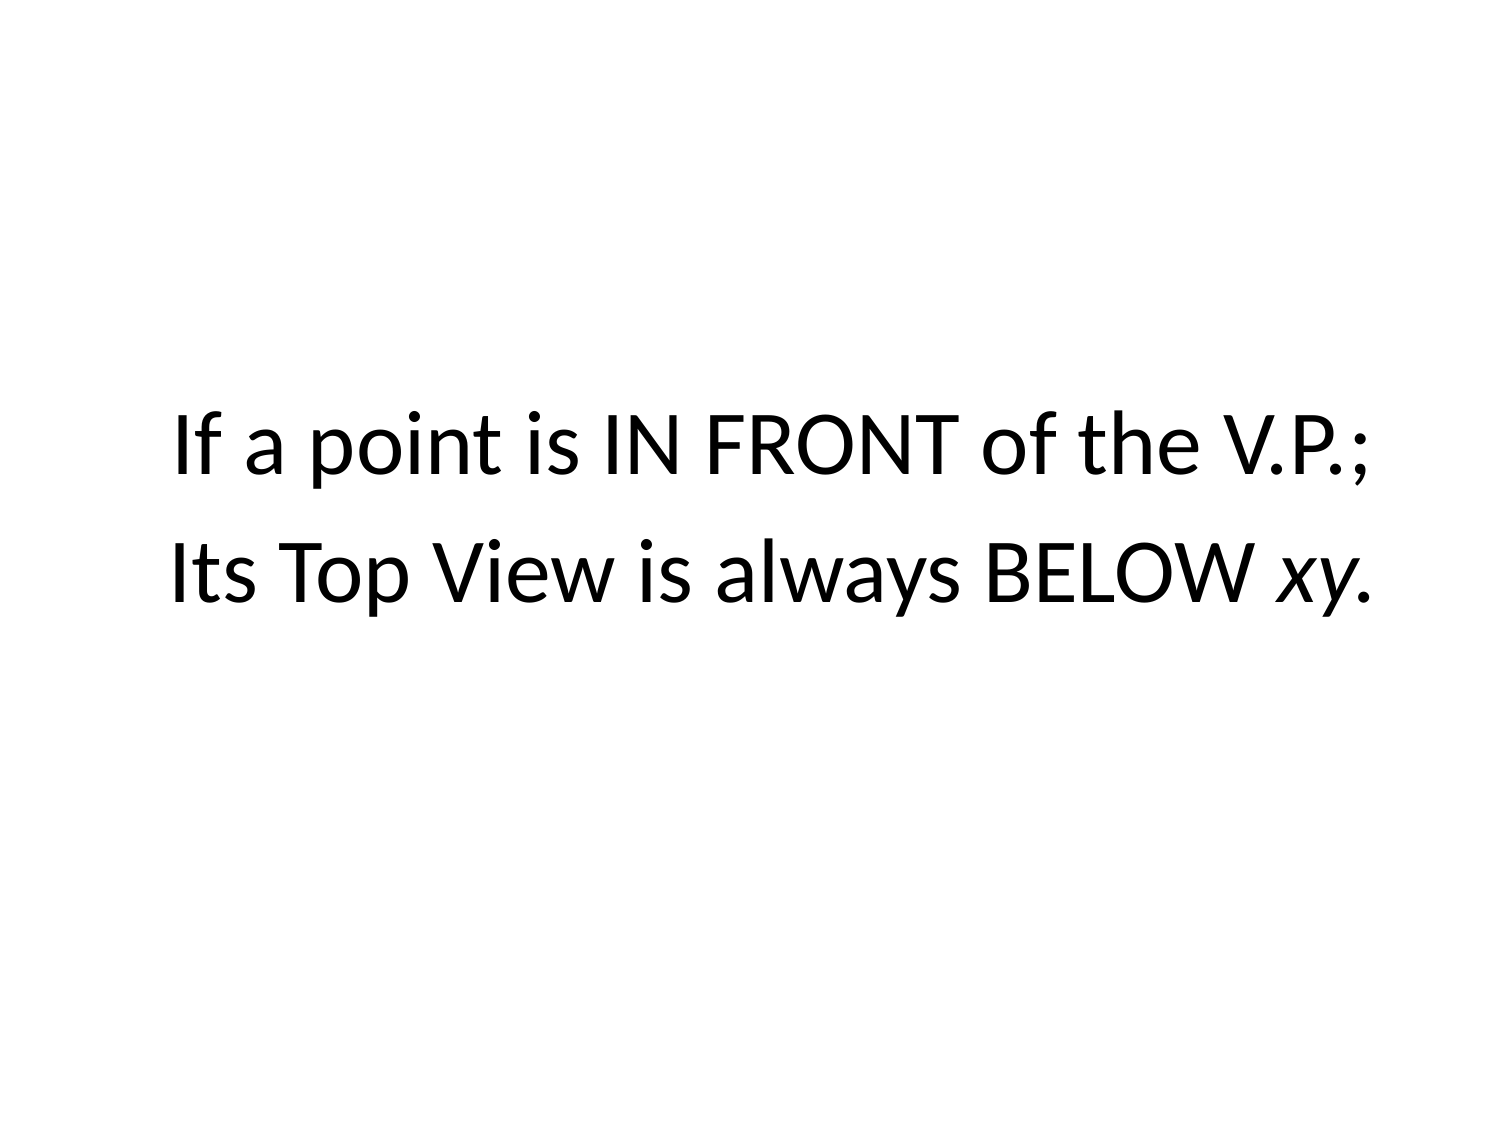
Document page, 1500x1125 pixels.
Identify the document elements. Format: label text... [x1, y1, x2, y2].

list If a point is IN FRONT of the V.P.; Its Top View is always BELOW xy. [80, 375, 1466, 750]
